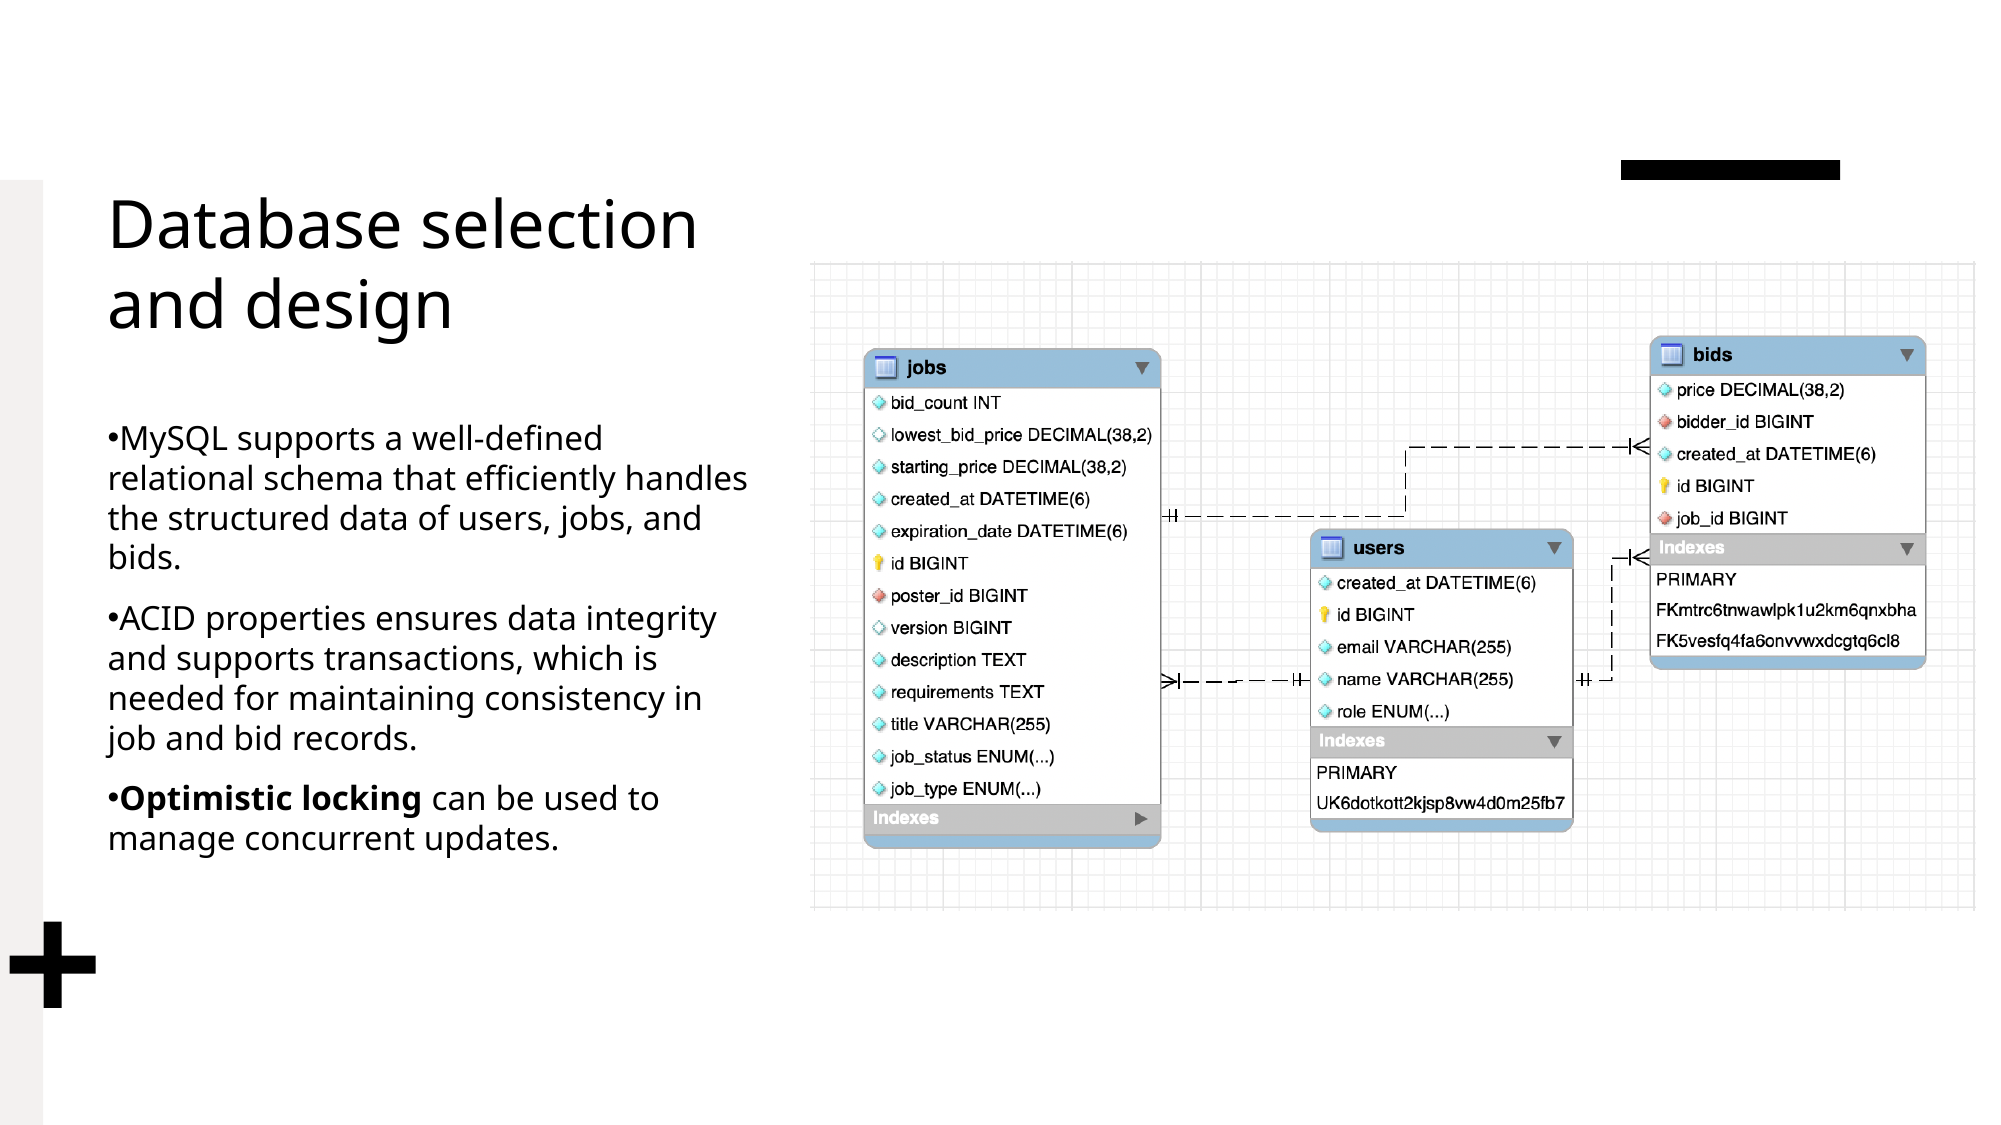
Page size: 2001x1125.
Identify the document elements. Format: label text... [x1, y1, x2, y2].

list MySQL supports a well-defined relational schema that efficiently handles the structured data of users, jobs, and bids. ACID properties ensures data integrity and supports transactions, which is needed for maintaining consistency in job and bid records. Optimistic locking can be used to manage concurrent updates. [92, 409, 768, 933]
picture [810, 261, 1976, 912]
title Database selection and design [92, 173, 768, 350]
